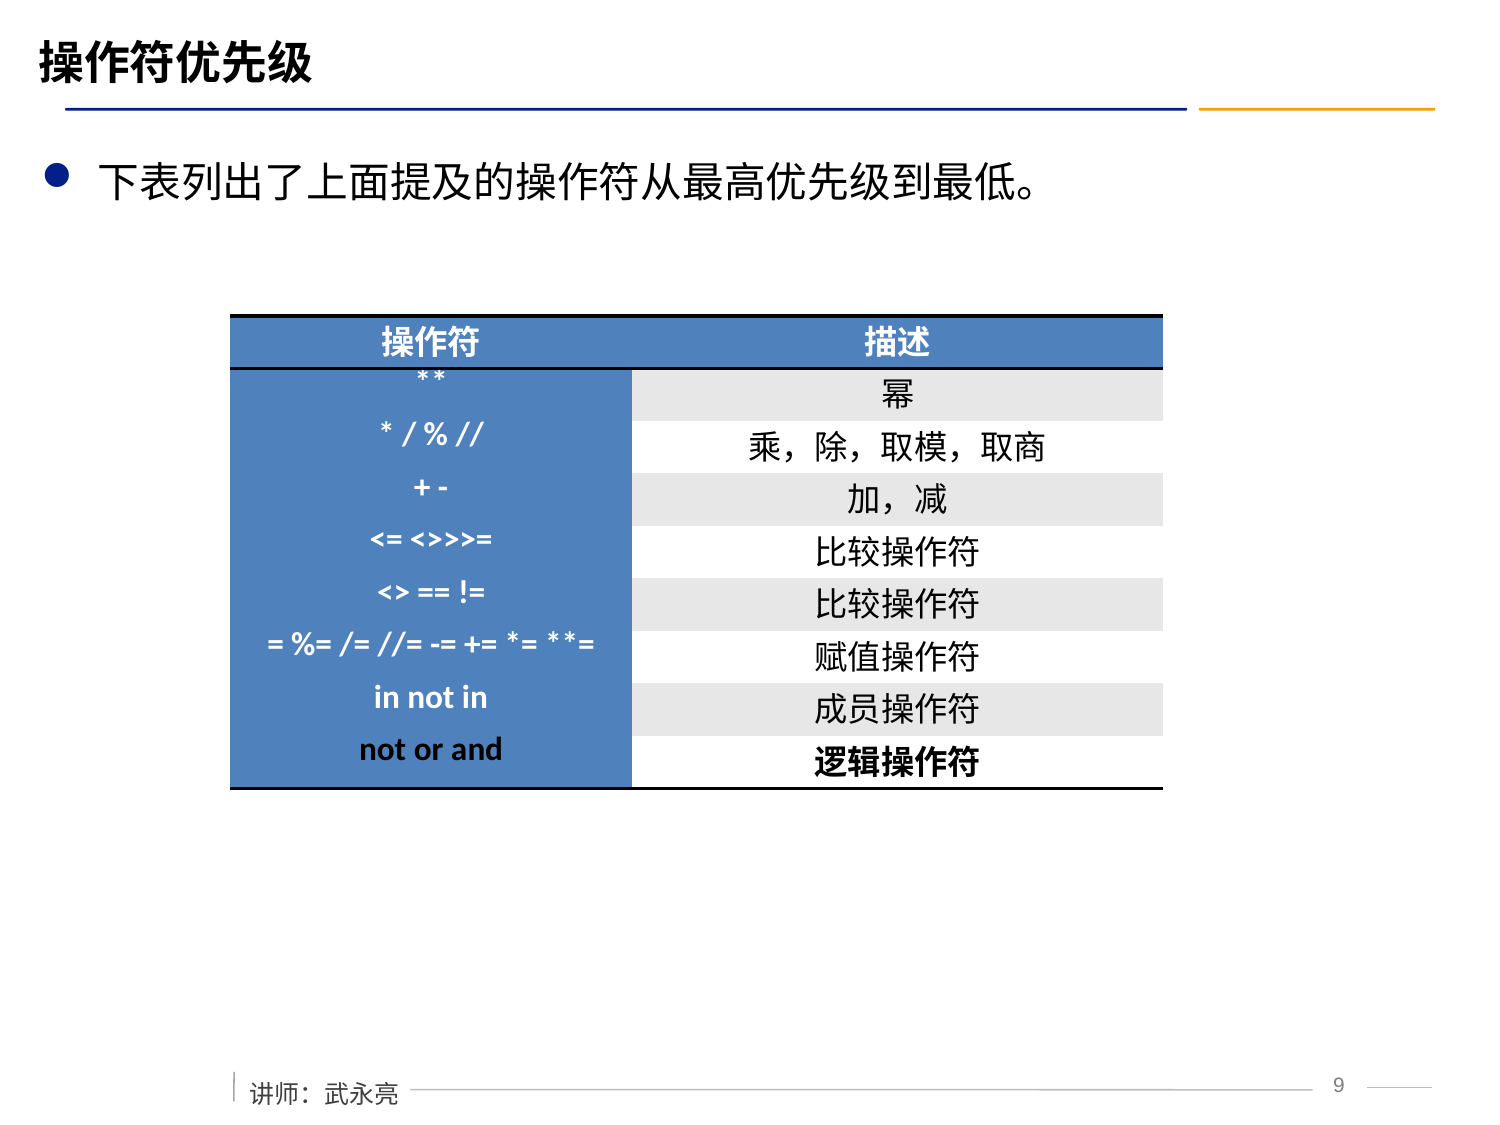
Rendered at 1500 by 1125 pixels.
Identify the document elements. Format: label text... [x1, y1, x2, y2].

table_cell <> == != [230, 578, 632, 631]
table_cell + - [230, 473, 632, 526]
table_cell ** [230, 370, 632, 421]
table_cell in not in [230, 683, 632, 736]
table_cell 比较操作符 [632, 526, 1163, 578]
table_cell 幂 [632, 370, 1163, 421]
table_cell = %= /= //= -= += *= **= [230, 631, 632, 683]
table_header 操作符 [230, 318, 632, 367]
table_cell 乘，除，取模，取商 [632, 421, 1163, 473]
table_cell 赋值操作符 [632, 631, 1163, 683]
table_cell <= <>>>= [230, 526, 632, 578]
list 下表列出了上面提及的操作符从最高优先级到最低。 [26, 123, 1436, 335]
table_cell 比较操作符 [632, 578, 1163, 631]
table_cell not or and [230, 736, 632, 787]
table_cell 加，减 [632, 473, 1163, 526]
table_cell * / % // [230, 421, 632, 473]
table_cell 逻辑操作符 [632, 736, 1163, 787]
table_header 描述 [632, 318, 1163, 367]
title 操作符优先级 [23, 25, 1436, 97]
table_cell 成员操作符 [632, 683, 1163, 736]
